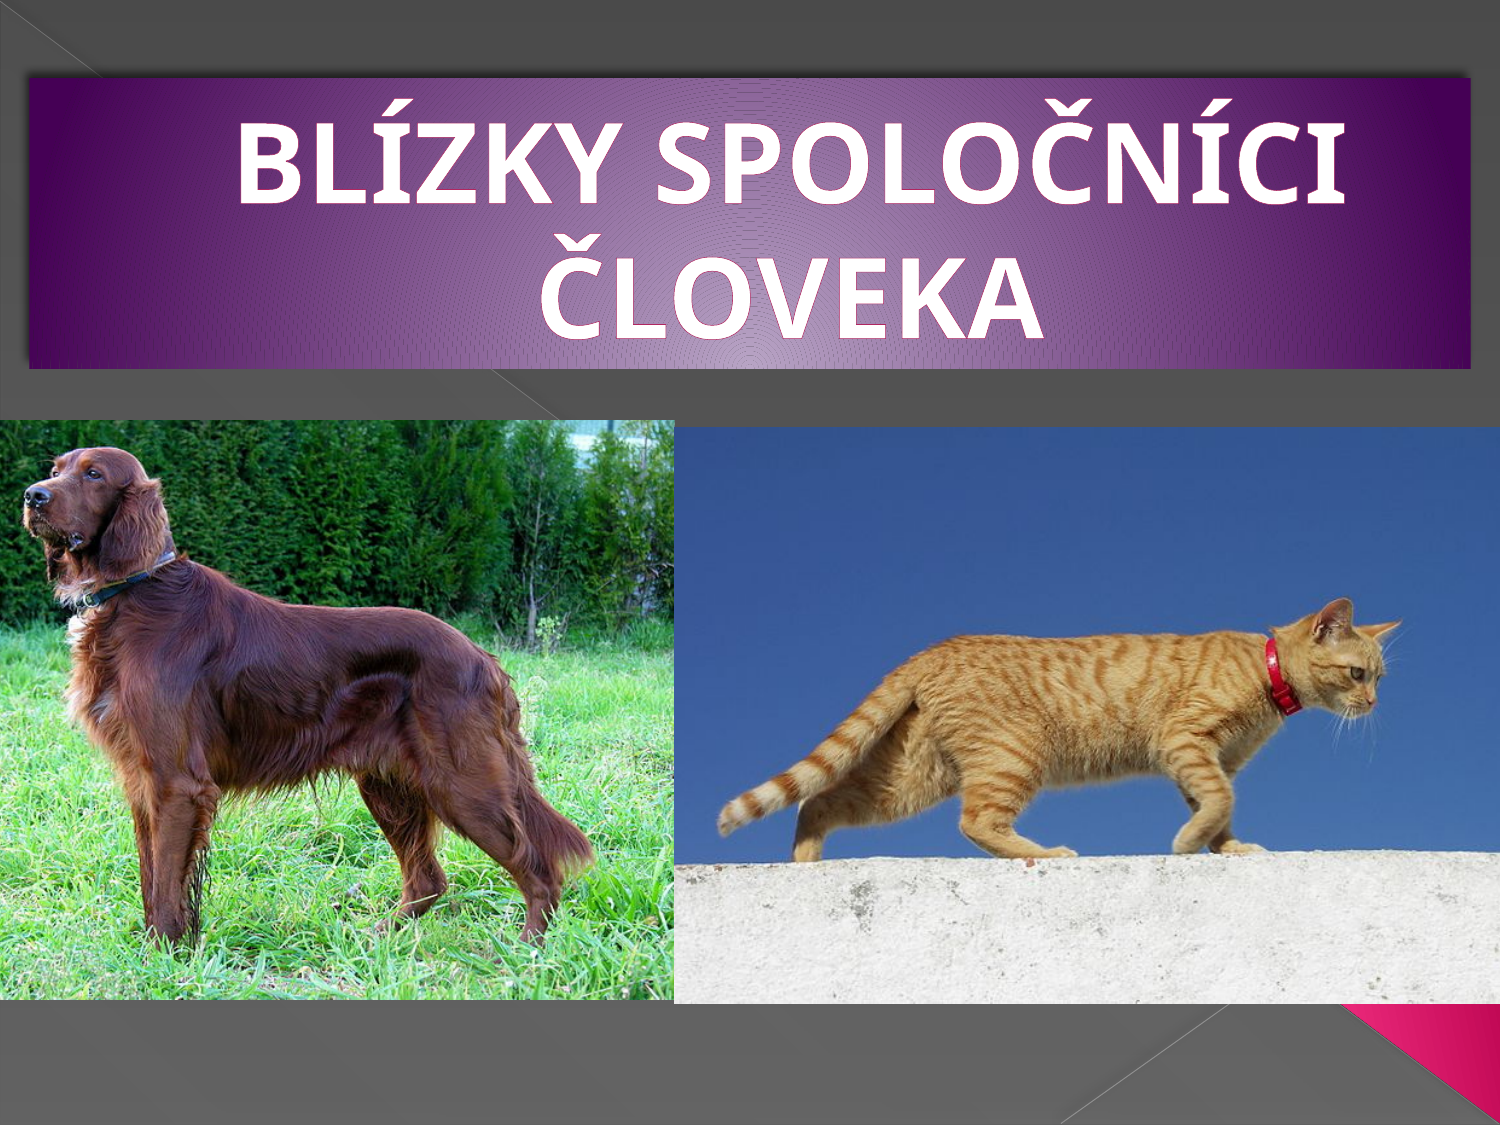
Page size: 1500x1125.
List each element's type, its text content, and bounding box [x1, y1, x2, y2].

title BLÍZKY SPOLOČNÍCI ČLOVEKA [29, 78, 1471, 369]
picture [0, 420, 1500, 1004]
